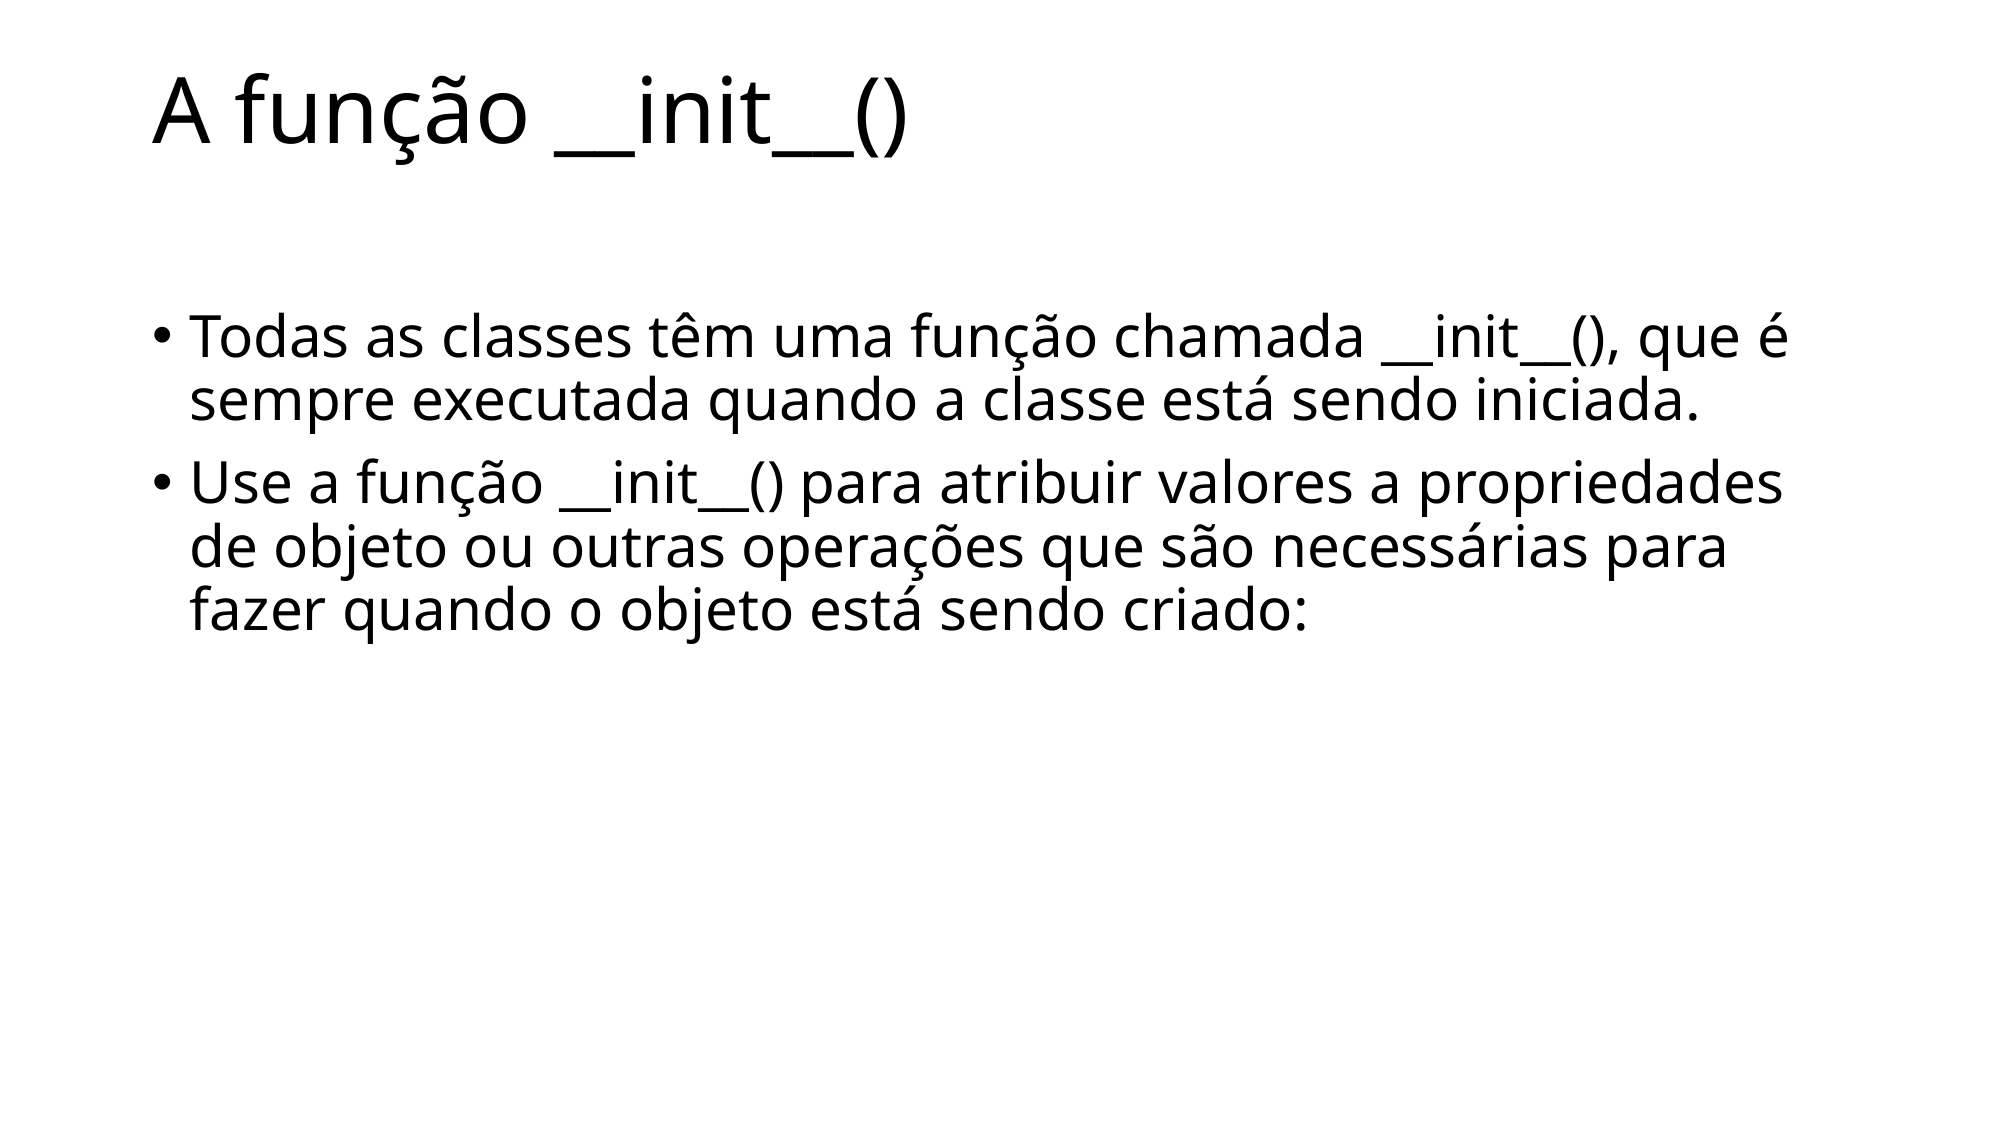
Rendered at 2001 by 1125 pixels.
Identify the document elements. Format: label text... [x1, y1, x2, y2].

list Todas as classes têm uma função chamada __init__(), que é sempre executada quando a classe está sendo iniciada. Use a função __init__() para atribuir valores a propriedades de objeto ou outras operações que são necessárias para fazer quando o objeto está sendo criado: [137, 299, 1863, 1014]
title A função __init__() [137, 59, 1863, 278]
